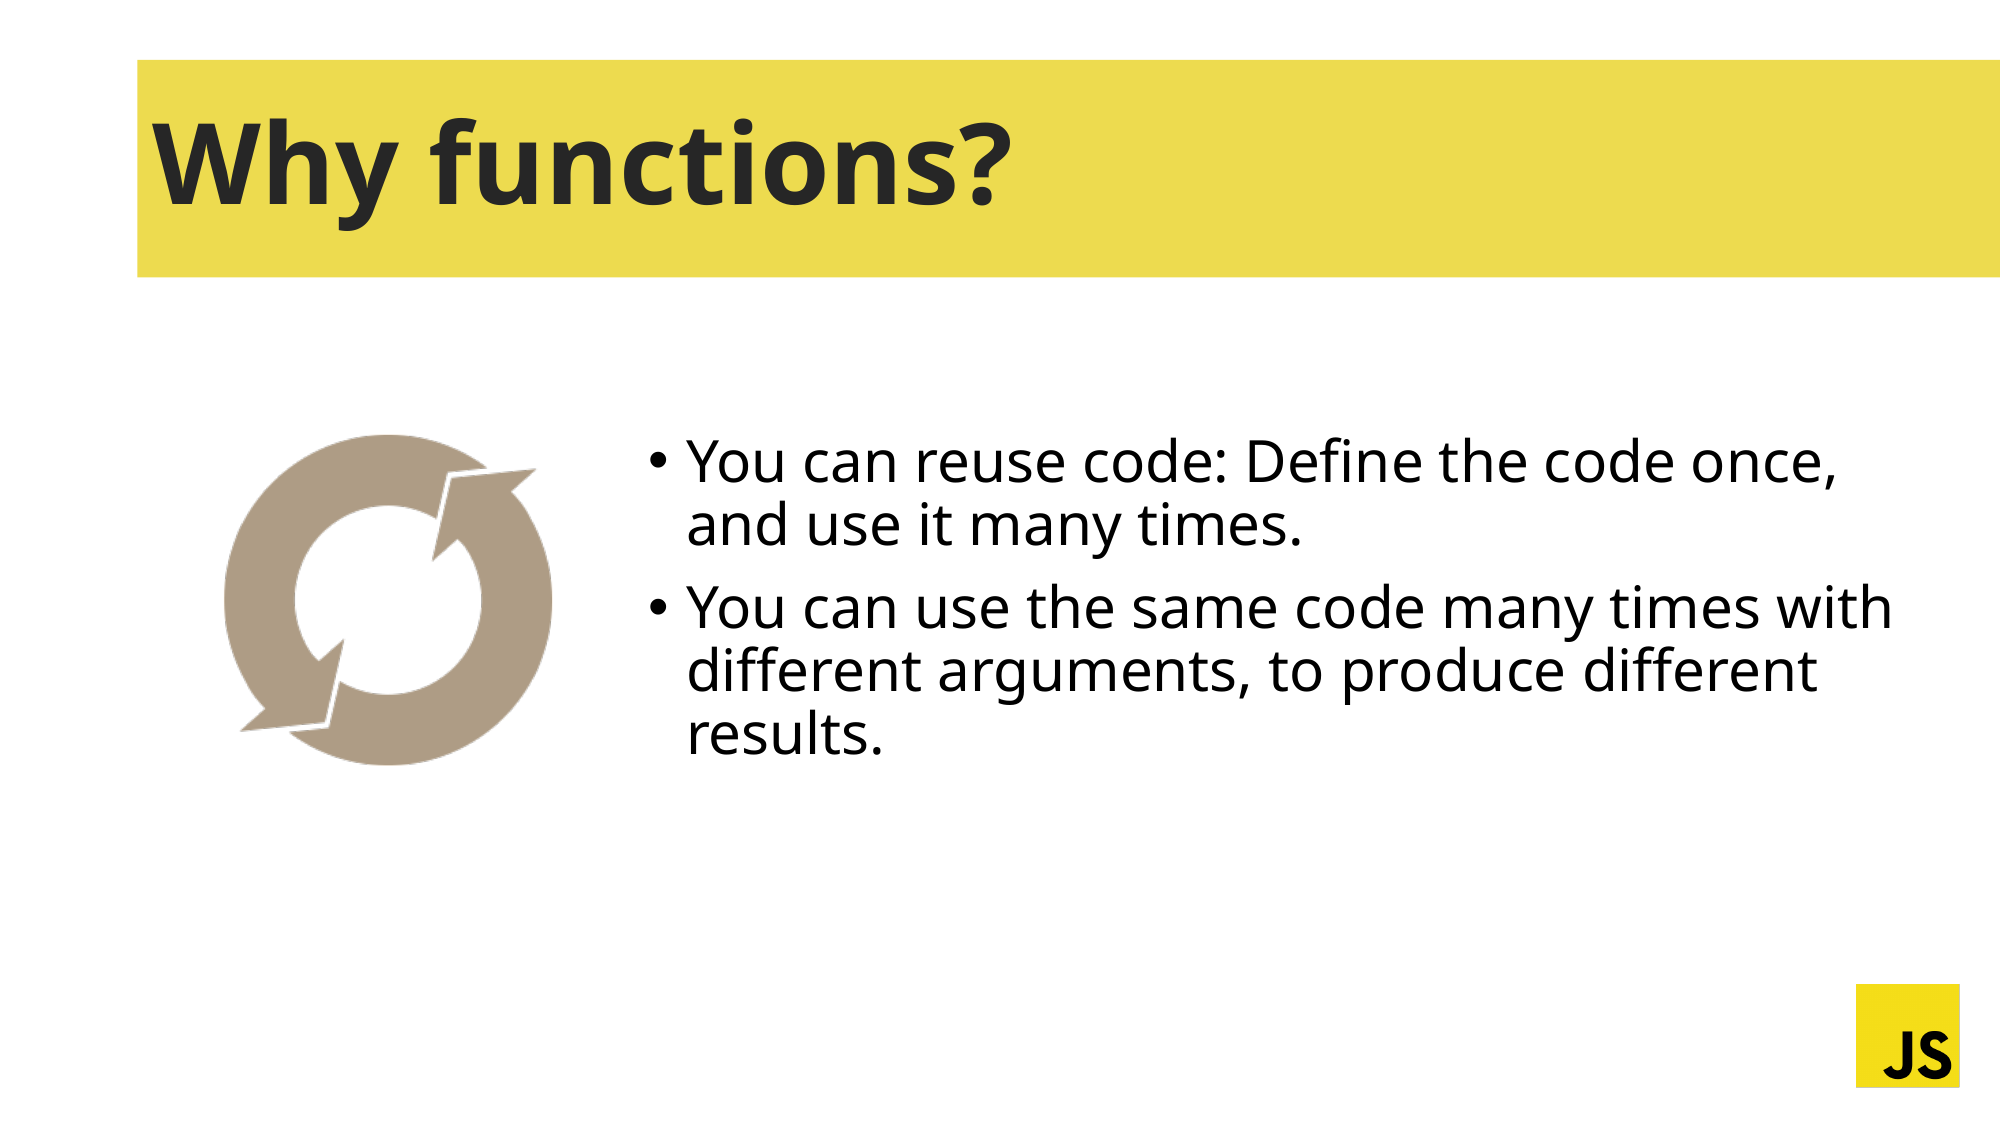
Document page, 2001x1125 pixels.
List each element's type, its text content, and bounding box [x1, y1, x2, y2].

title Why functions? [137, 59, 2000, 278]
picture [212, 424, 566, 778]
list You can reuse code: Define the code once, and use it many times. You can use the same code many times with different arguments, to produce different results. [633, 424, 1961, 516]
picture [1853, 982, 1961, 1088]
